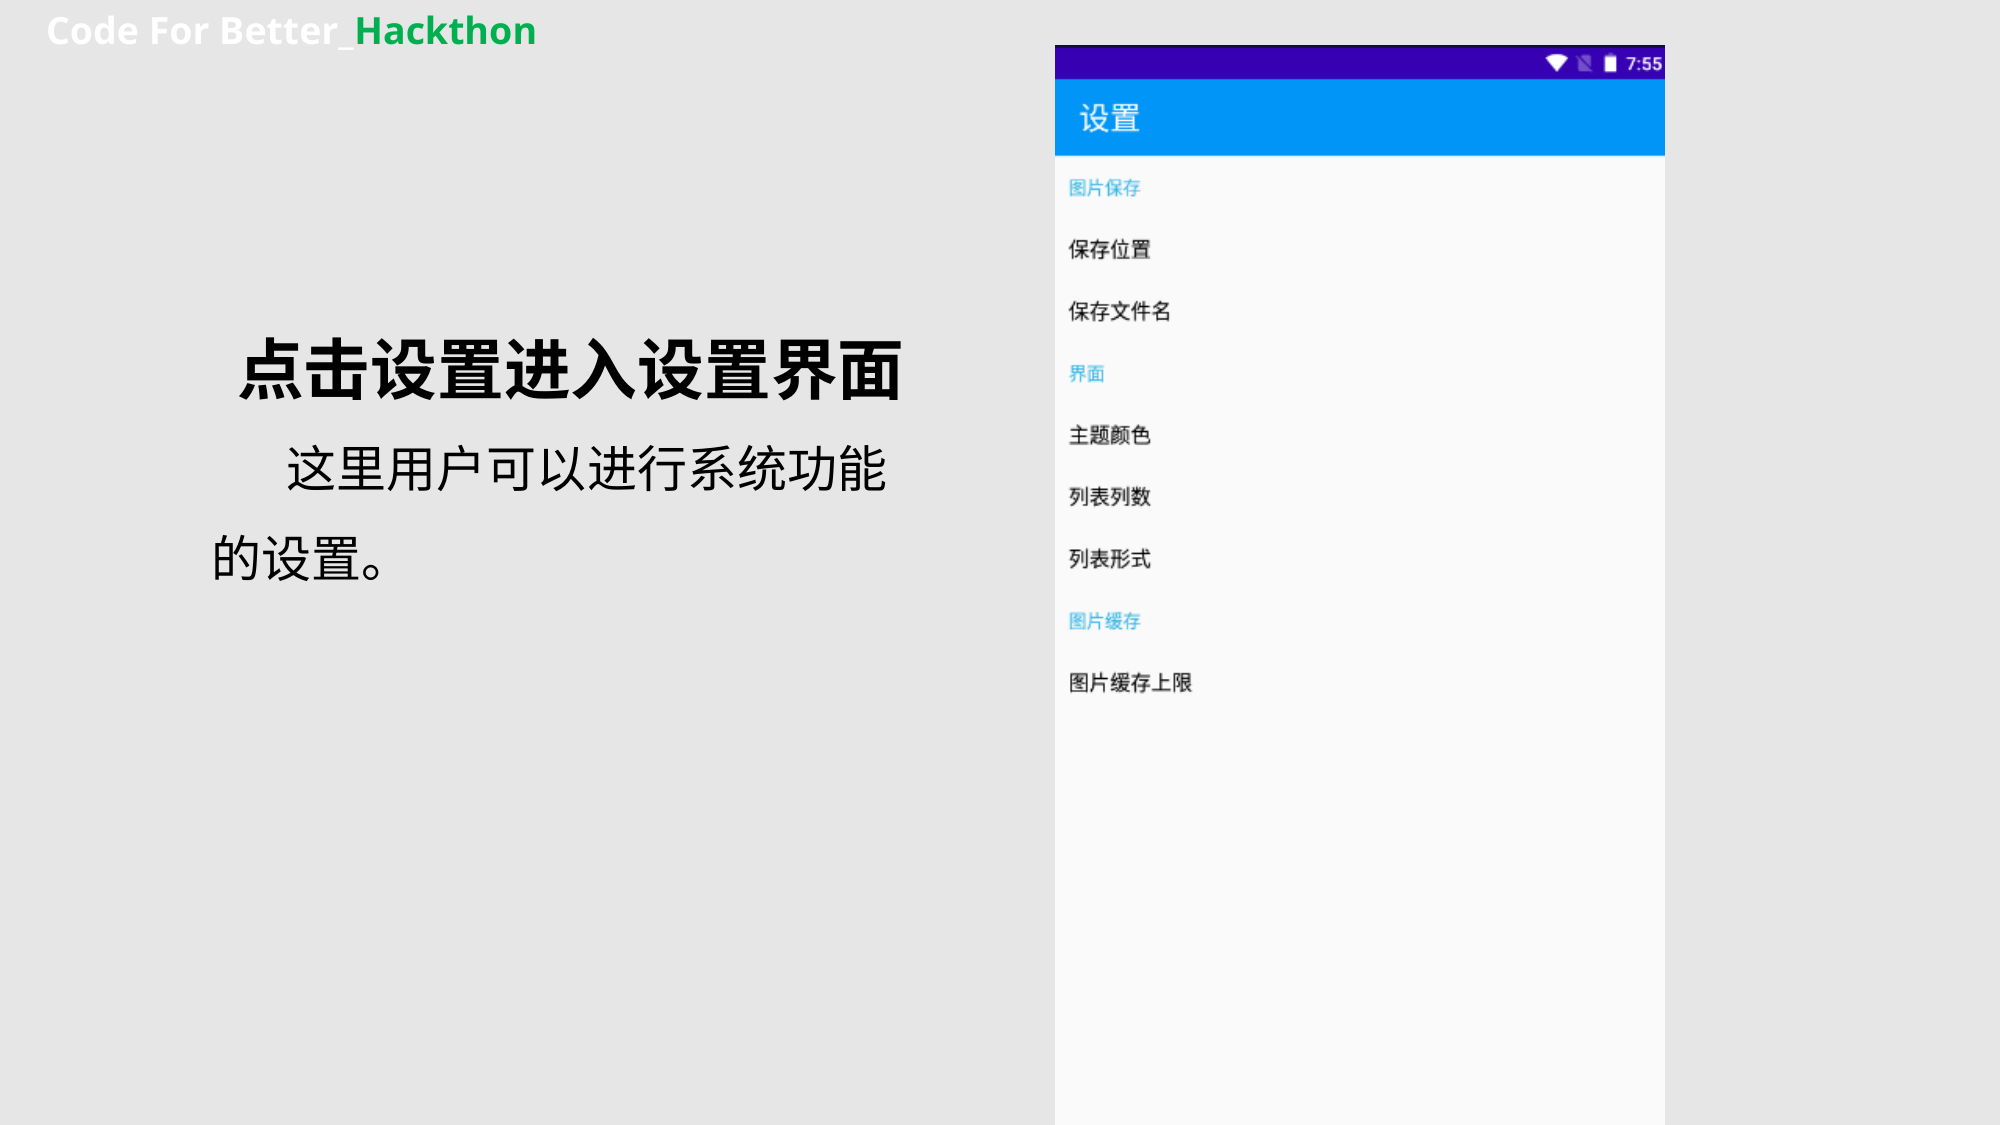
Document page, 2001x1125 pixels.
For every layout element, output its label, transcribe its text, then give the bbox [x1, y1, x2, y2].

text_box 点击设置进入设置界面 这里用户可以进行系统功能的设置。 [197, 280, 945, 595]
picture [1054, 45, 1665, 1125]
text_box Code For Better_Hackthon [0, 0, 584, 60]
